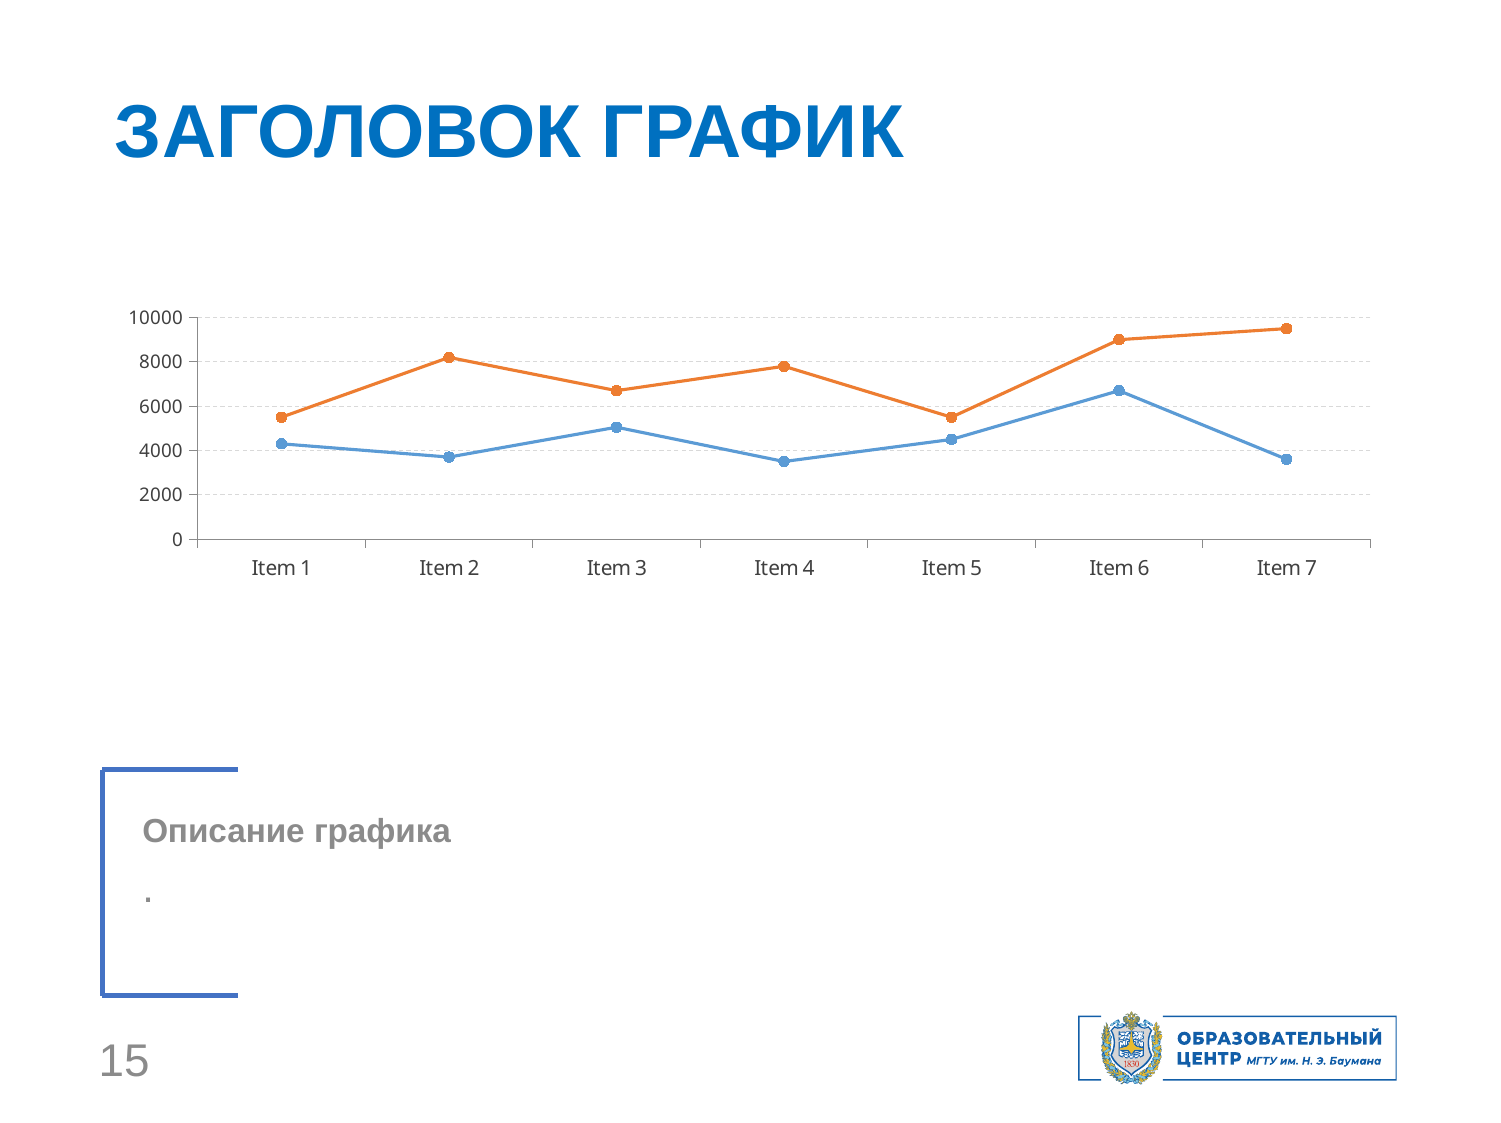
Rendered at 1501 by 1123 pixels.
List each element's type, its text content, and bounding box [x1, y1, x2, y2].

chart [102, 298, 1397, 588]
text_box ЗАГОЛОВОК ГРАФИК [102, 77, 1397, 180]
list Описание графика . [129, 807, 1397, 985]
slide_number 15 [86, 1028, 186, 1088]
